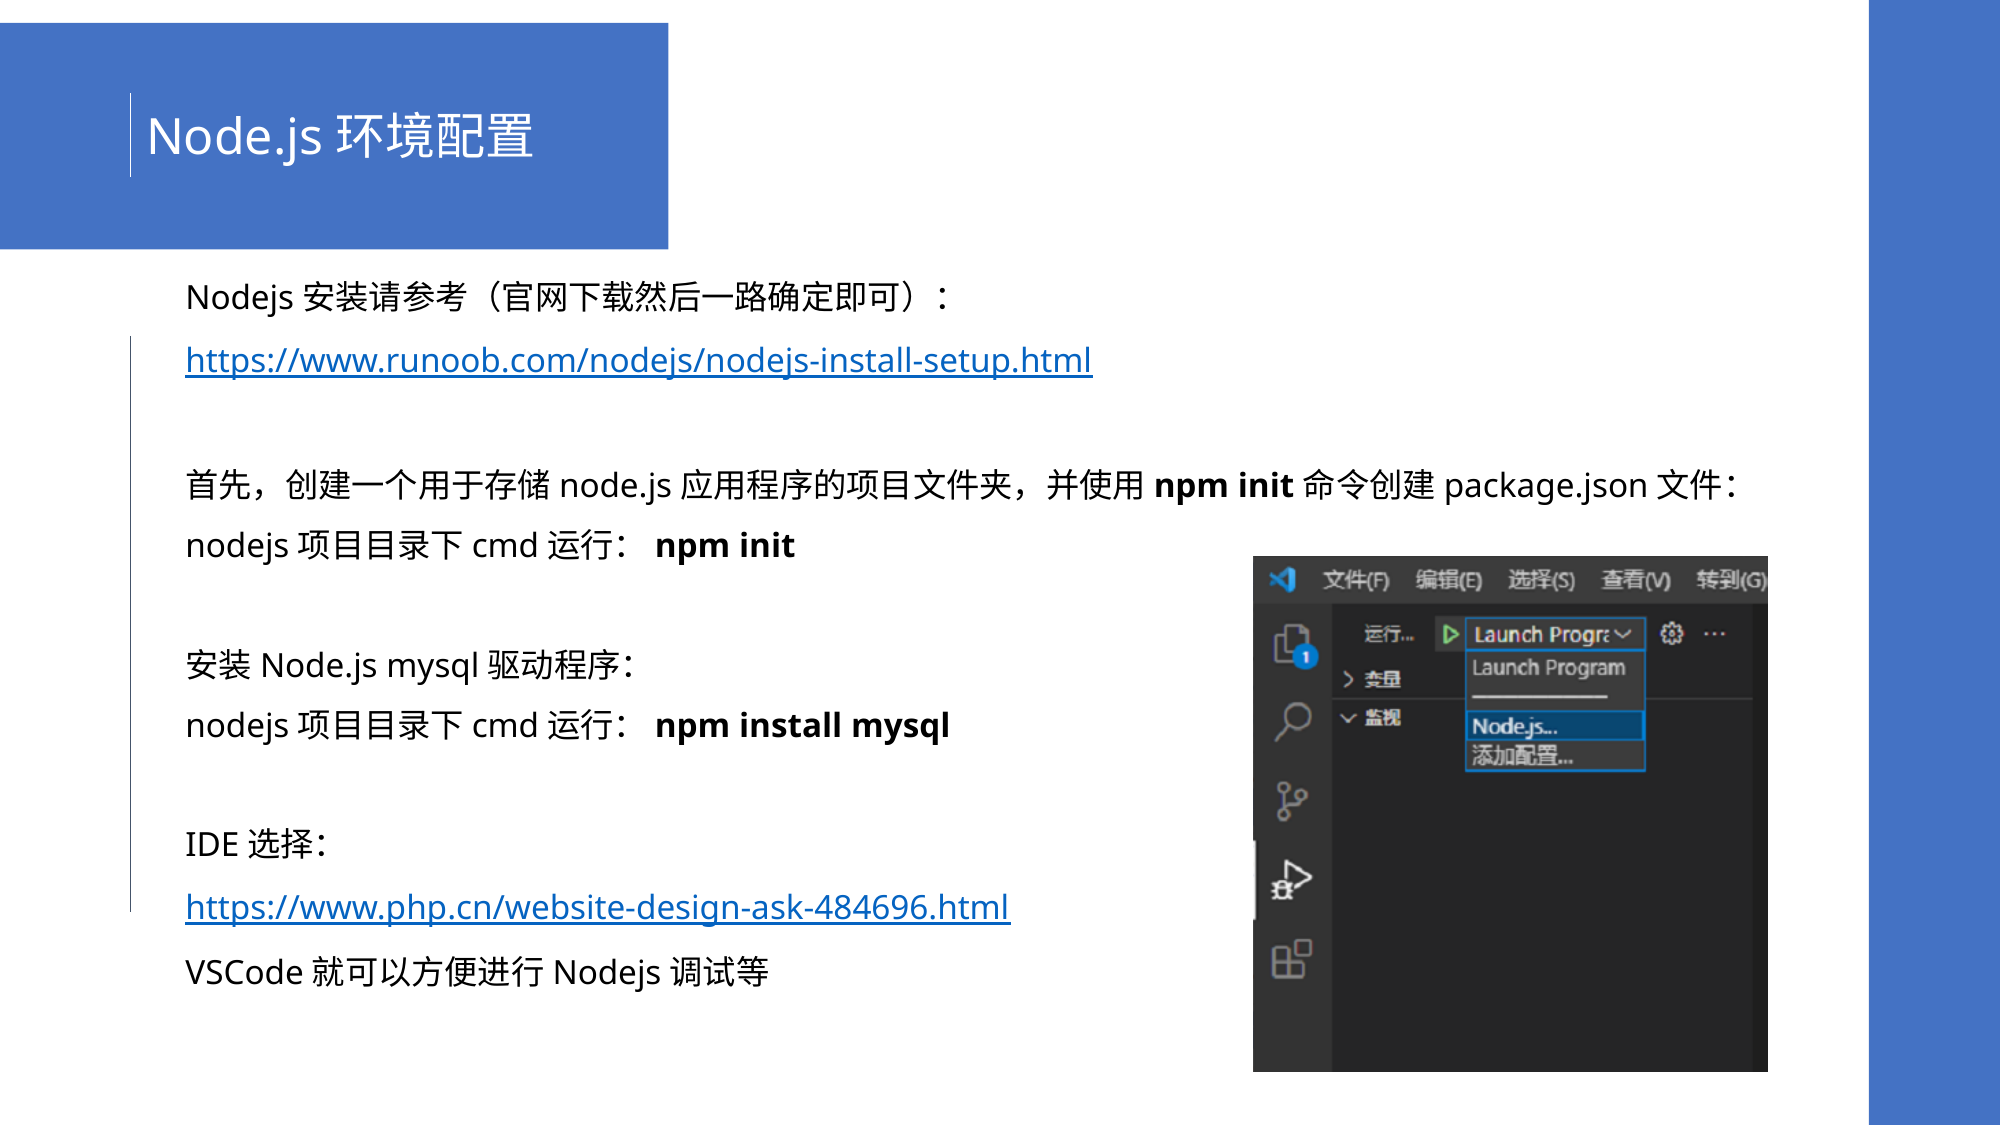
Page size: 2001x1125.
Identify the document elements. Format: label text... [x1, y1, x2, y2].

text_box Nodejs安装请参考（官网下载然后一路确定即可）： https://www.runoob.com/nodejs/nodejs-install-setup.html 首先，创建一个用于存储node.js应用程序的项目文件夹，并使用npm init命令创建package.json文件： nodejs项目目录下cmd运行：npm init 安装Node.js mysql驱动程序： nodejs项目目录下cmd运行：npm install mysql IDE选择： https://www.php.cn/website-design-ask-484696.html VSCode就可以方便进行Nodejs调试等 [170, 248, 1830, 1000]
text_box [0, 22, 669, 250]
text_box [1868, 0, 2000, 1125]
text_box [130, 93, 537, 178]
picture [1253, 556, 1768, 1072]
